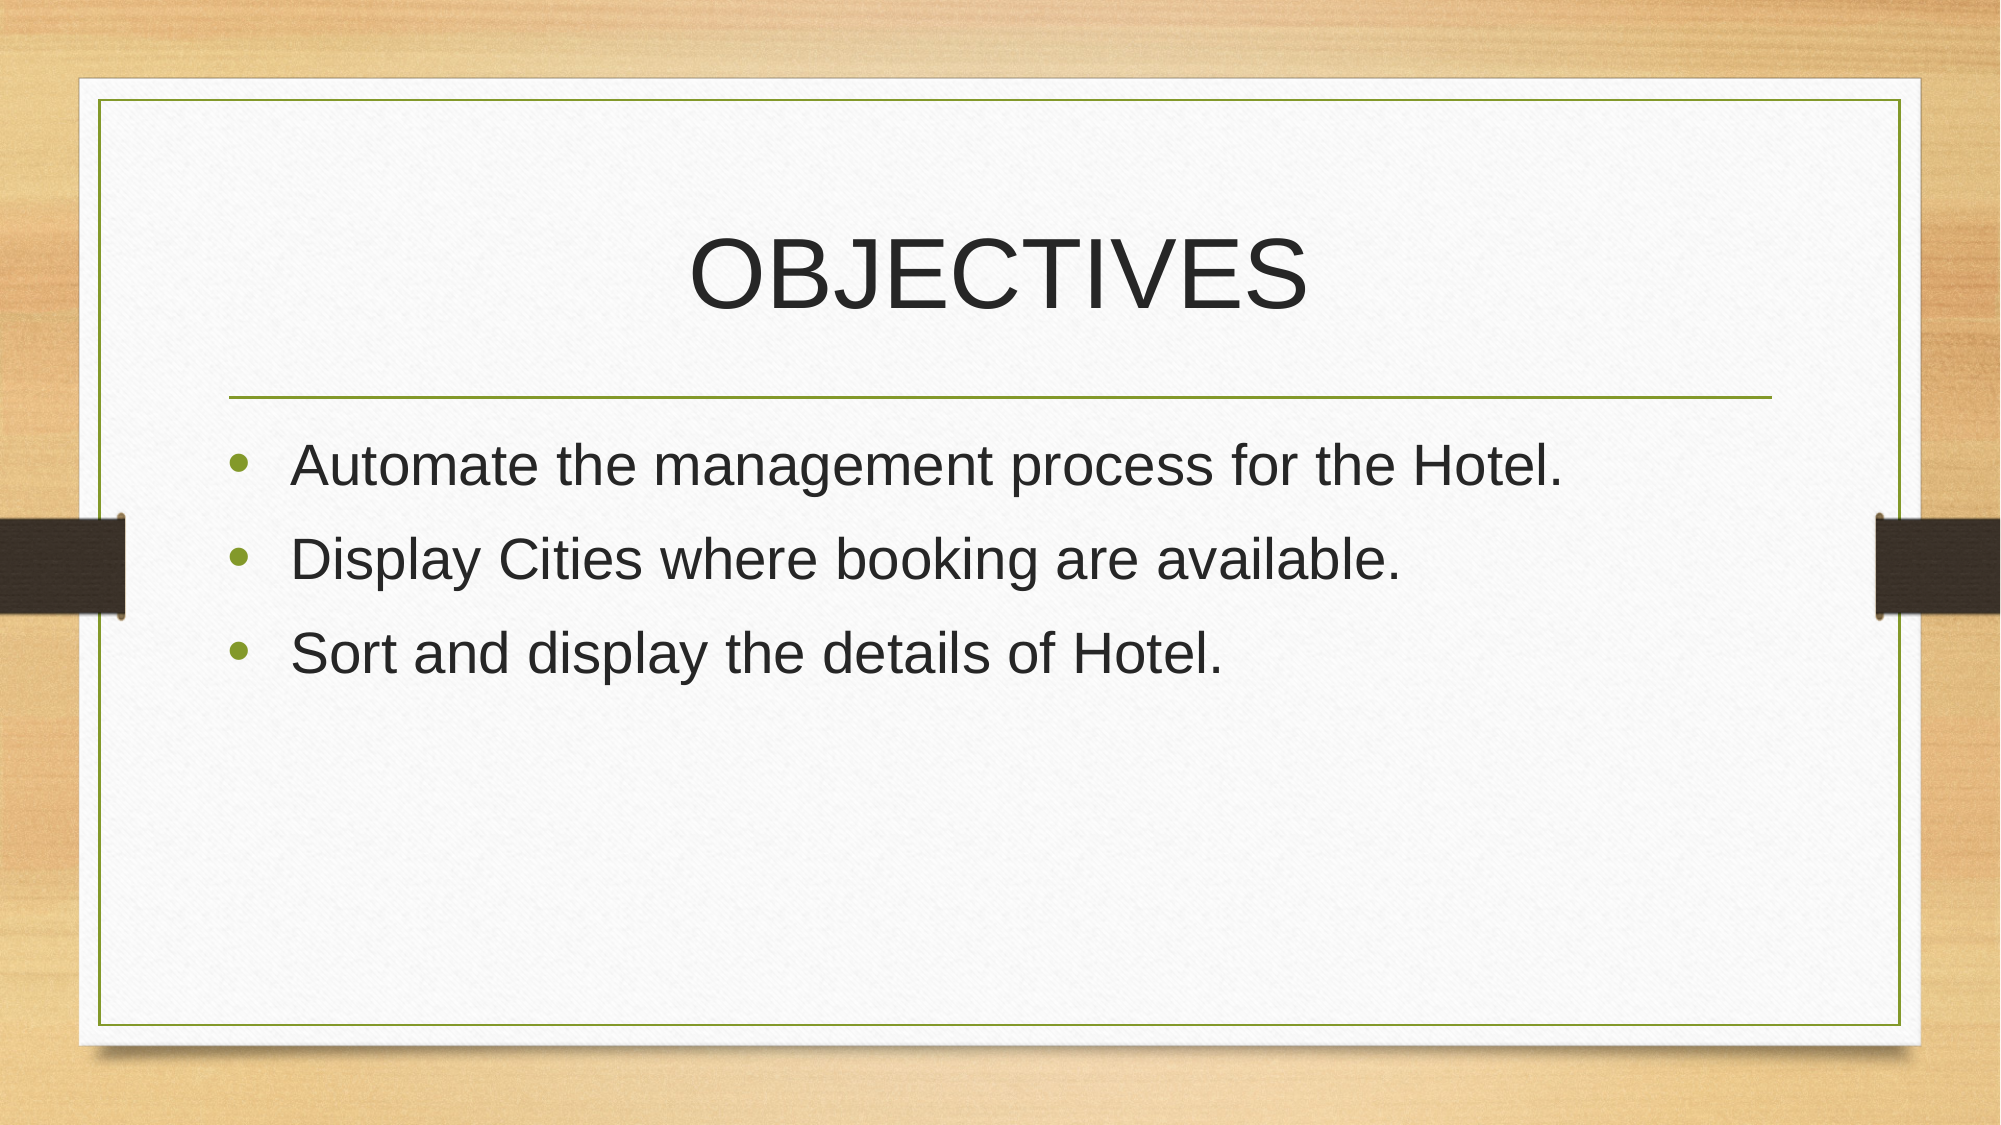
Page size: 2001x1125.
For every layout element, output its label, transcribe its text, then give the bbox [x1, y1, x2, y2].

picture [0, 0, 2001, 1125]
list Automate the management process for the Hotel. Display Cities where booking are available. Sort and display the details of Hotel. [212, 419, 1788, 964]
title OBJECTIVES [212, 161, 1788, 375]
